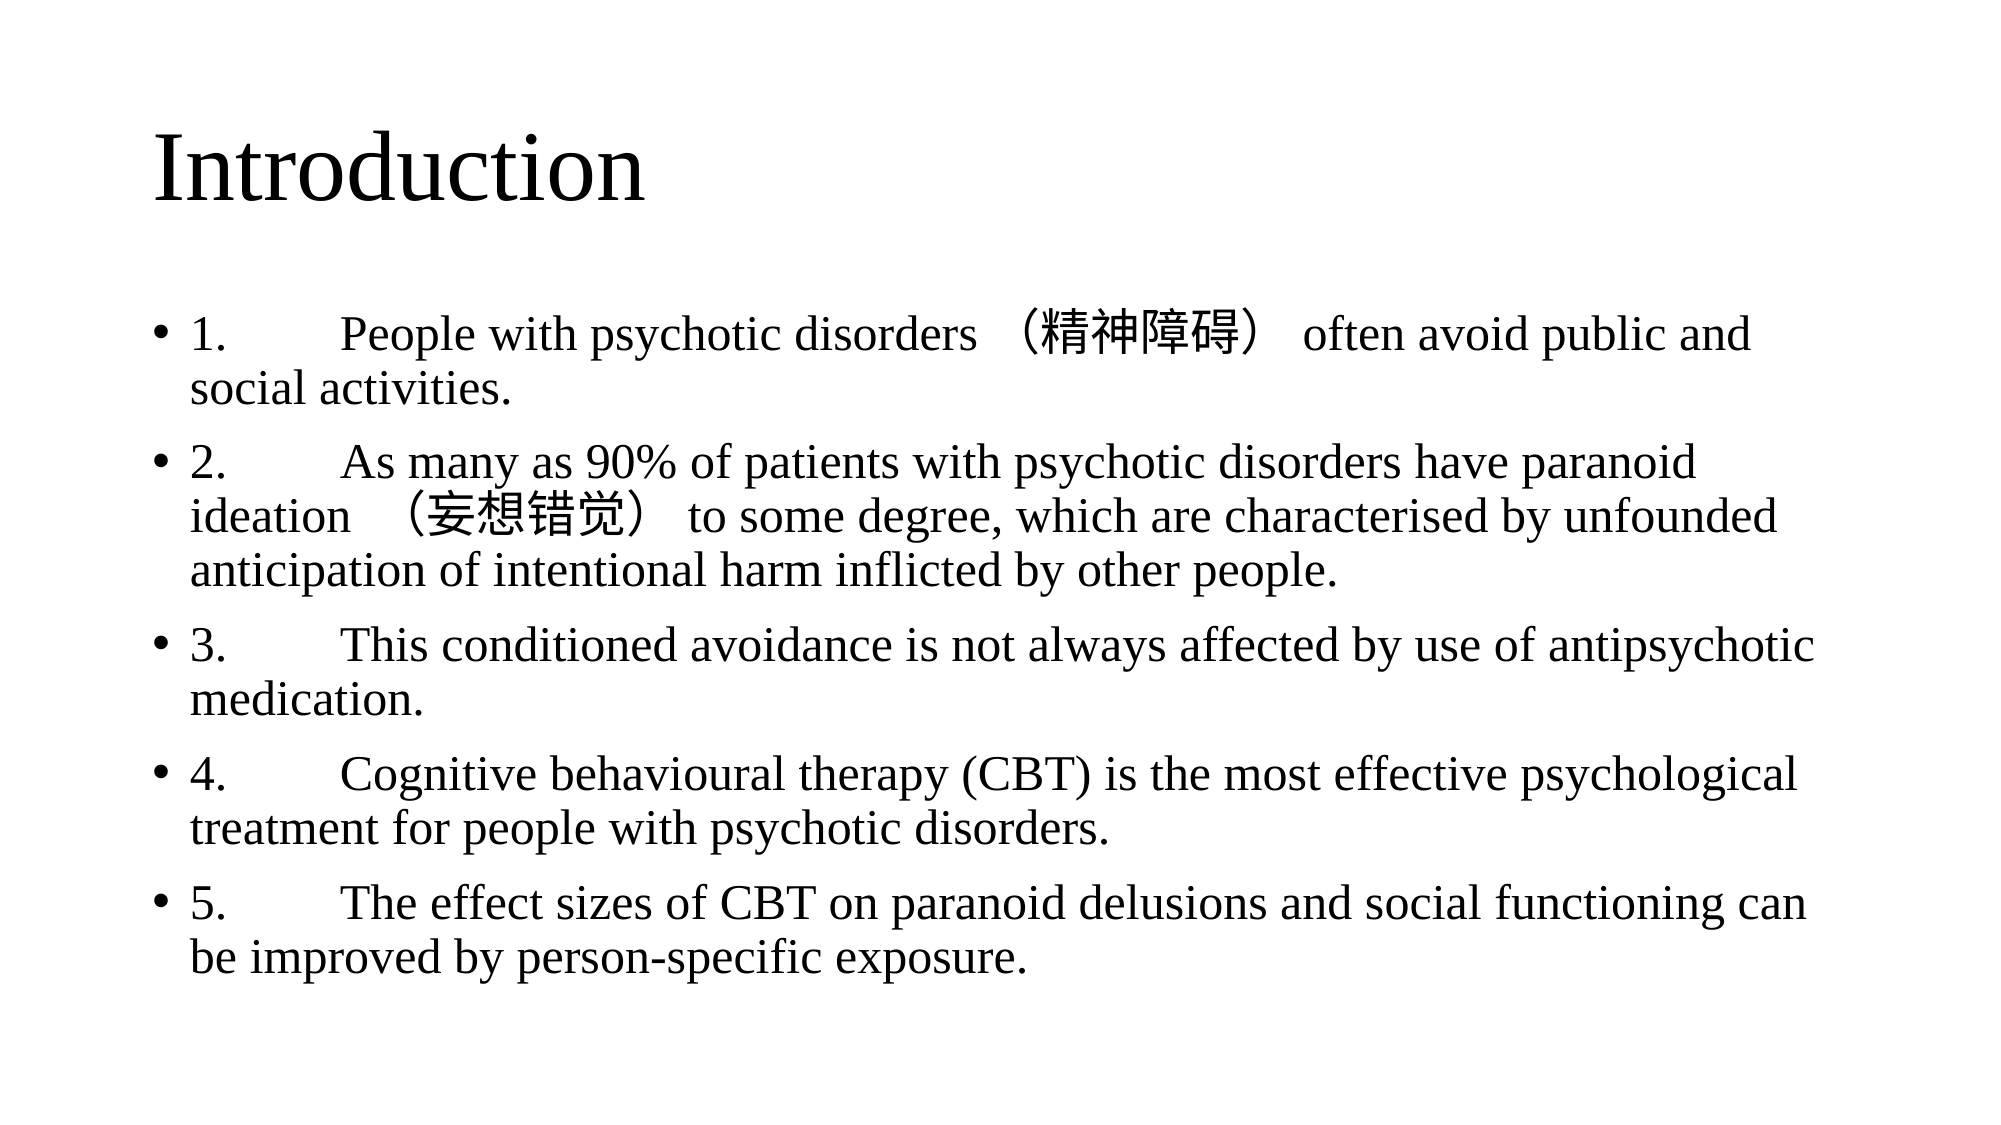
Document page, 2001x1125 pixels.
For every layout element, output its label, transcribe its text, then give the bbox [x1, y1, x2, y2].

title Introduction [137, 59, 1863, 278]
list 1. People with psychotic disorders（精神障碍）often avoid public and social activities. 2. As many as 90% of patients with psychotic disorders have paranoid ideation （妄想错觉）to some degree, which are characterised by unfounded anticipation of intentional harm inflicted by other people. 3. This conditioned avoidance is not always affected by use of antipsychotic medication. 4. Cognitive behavioural therapy (CBT) is the most effective psychological treatment for people with psychotic disorders. 5. The effect sizes of CBT on paranoid delusions and social functioning can be improved by person-specific exposure. [137, 299, 1863, 1014]
